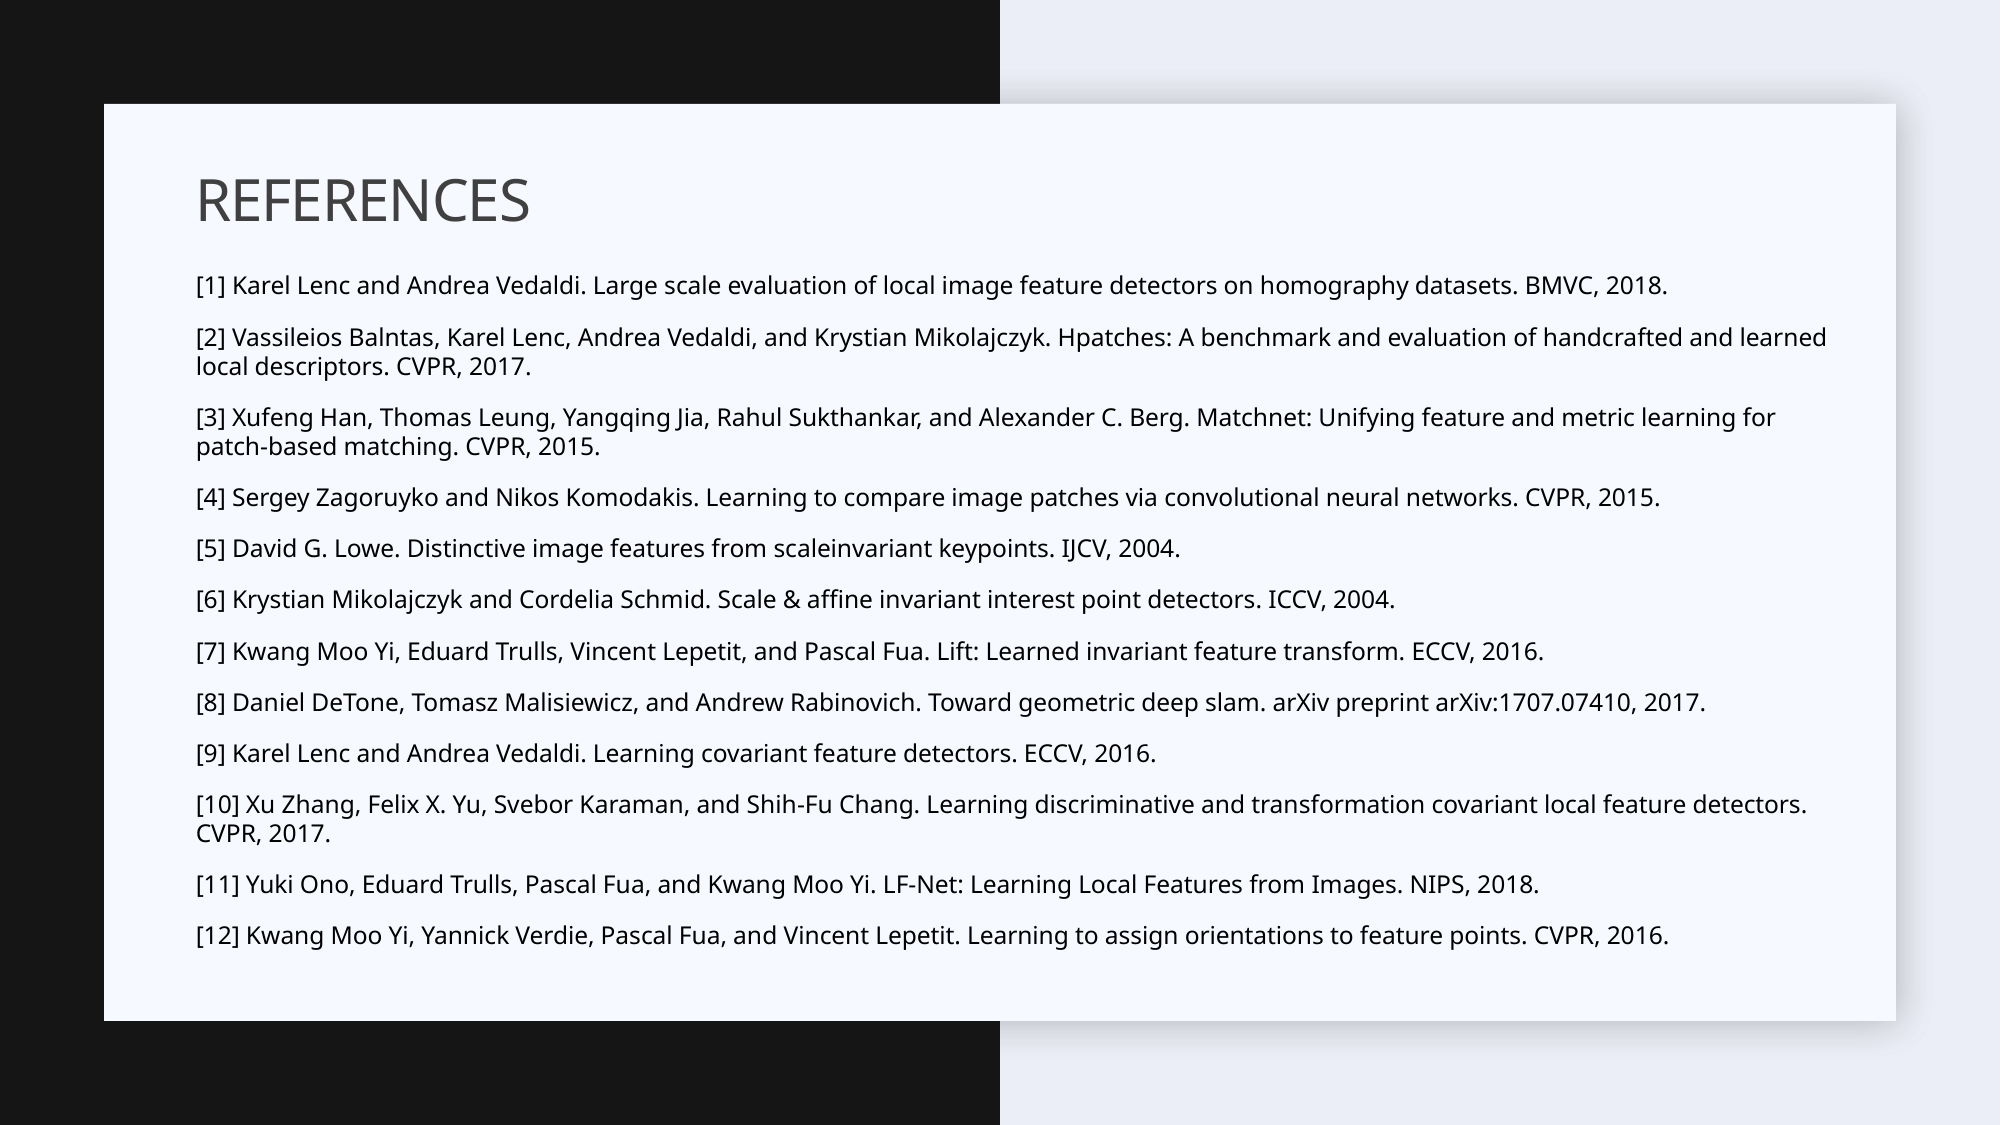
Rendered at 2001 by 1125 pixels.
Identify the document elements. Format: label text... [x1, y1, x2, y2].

title References [180, 154, 1830, 251]
list [1] Karel Lenc and Andrea Vedaldi. Large scale evaluation of local image feature detectors on homography datasets. BMVC, 2018. [2] Vassileios Balntas, Karel Lenc, Andrea Vedaldi, and Krystian Mikolajczyk. Hpatches: A benchmark and evaluation of handcrafted and learned local descriptors. CVPR, 2017. [3] Xufeng Han, Thomas Leung, Yangqing Jia, Rahul Sukthankar, and Alexander C. Berg. Matchnet: Unifying feature and metric learning for patch-based matching. CVPR, 2015. [4] Sergey Zagoruyko and Nikos Komodakis. Learning to compare image patches via convolutional neural networks. CVPR, 2015. [5] David G. Lowe. Distinctive image features from scaleinvariant keypoints. IJCV, 2004. [6] Krystian Mikolajczyk and Cordelia Schmid. Scale & affine invariant interest point detectors. ICCV, 2004. [7] Kwang Moo Yi, Eduard Trulls, Vincent Lepetit, and Pascal Fua. Lift: Learned invariant feature transform. ECCV, 2016. [8] Daniel DeTone, Tomasz Malisiewicz, and Andrew Rabinovich. Toward geometric deep slam. arXiv preprint arXiv:1707.07410, 2017. [9] Karel Lenc and Andrea Vedaldi. Learning covariant feature detectors. ECCV, 2016. [10] Xu Zhang, Felix X. Yu, Svebor Karaman, and Shih-Fu Chang. Learning discriminative and transformation covariant local feature detectors. CVPR, 2017. [11] Yuki Ono, Eduard Trulls, Pascal Fua, and Kwang Moo Yi. LF-Net: Learning Local Features from Images. NIPS, 2018. [12] Kwang Moo Yi, Yannick Verdie, Pascal Fua, and Vincent Lepetit. Learning to assign orientations to feature points. CVPR, 2016. [180, 262, 1830, 963]
